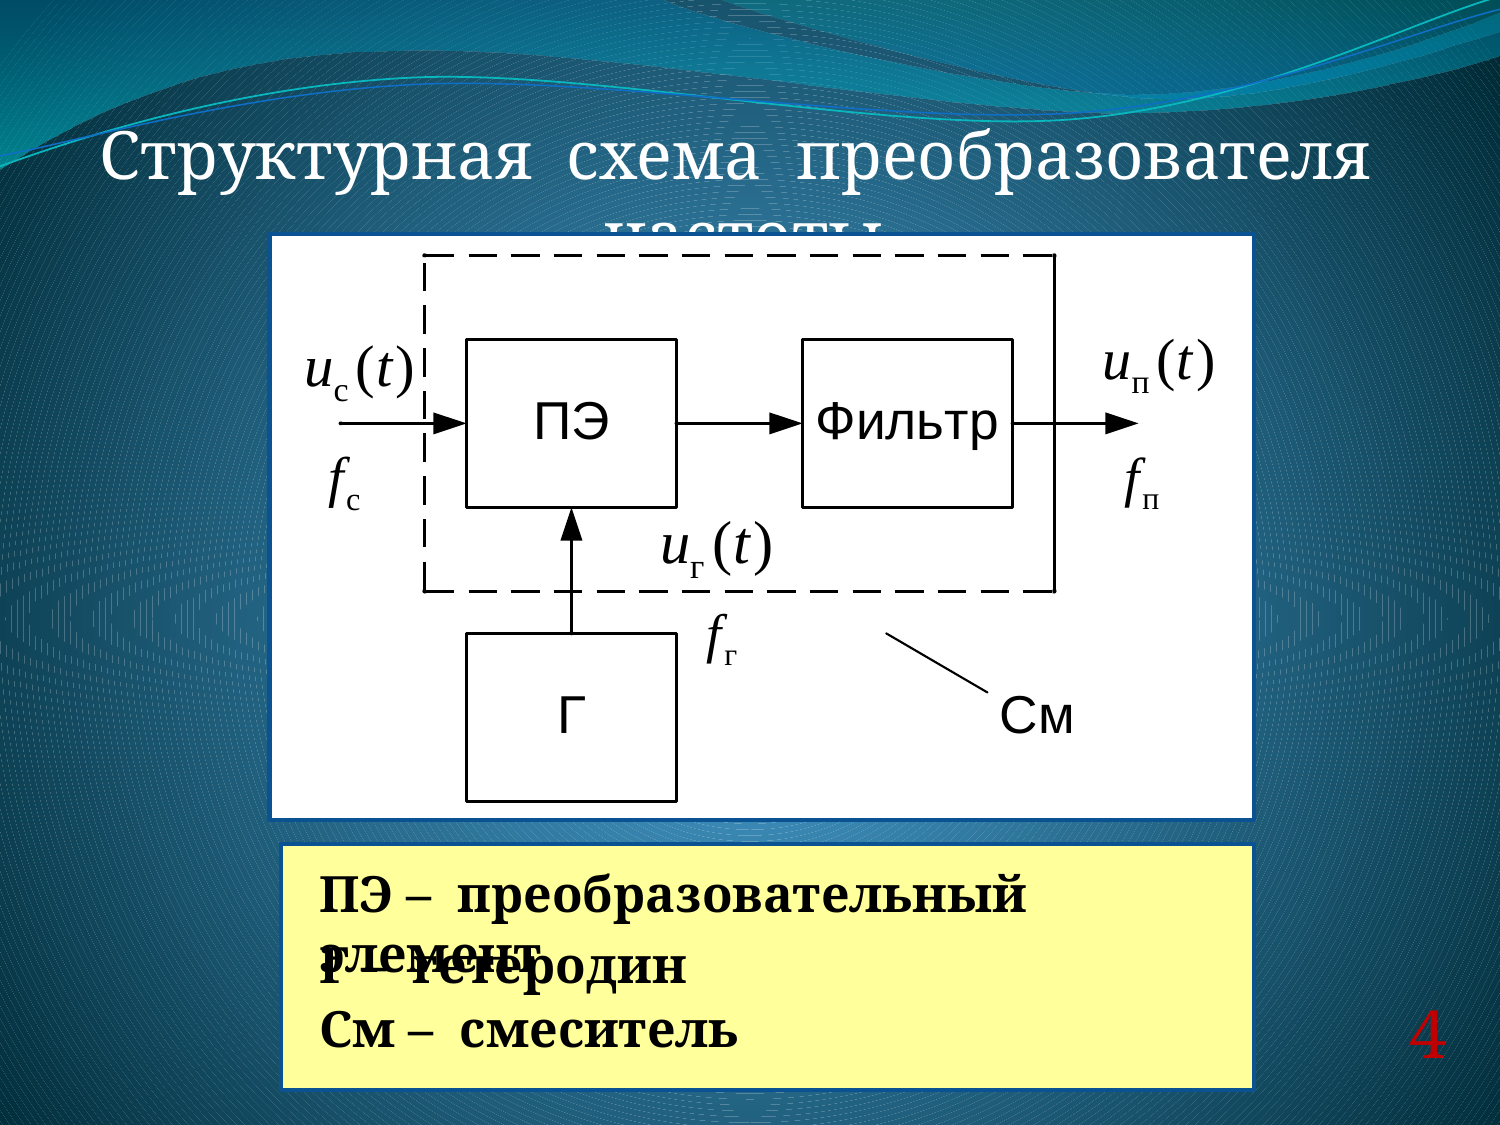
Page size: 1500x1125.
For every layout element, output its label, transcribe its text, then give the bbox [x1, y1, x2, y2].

text_box [267, 232, 1256, 822]
text_box [279, 842, 1256, 1092]
text_box См – смеситель [304, 990, 762, 1066]
text_box Структурная схема преобразователя частоты [11, 105, 1477, 281]
text_box 13 [285, 249, 1237, 820]
text_box ПЭ – преобразовательный элемент [304, 855, 1231, 991]
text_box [292, 248, 1231, 809]
text_box Г – гетеродин [304, 925, 704, 990]
text_box 4 [1394, 984, 1442, 1079]
